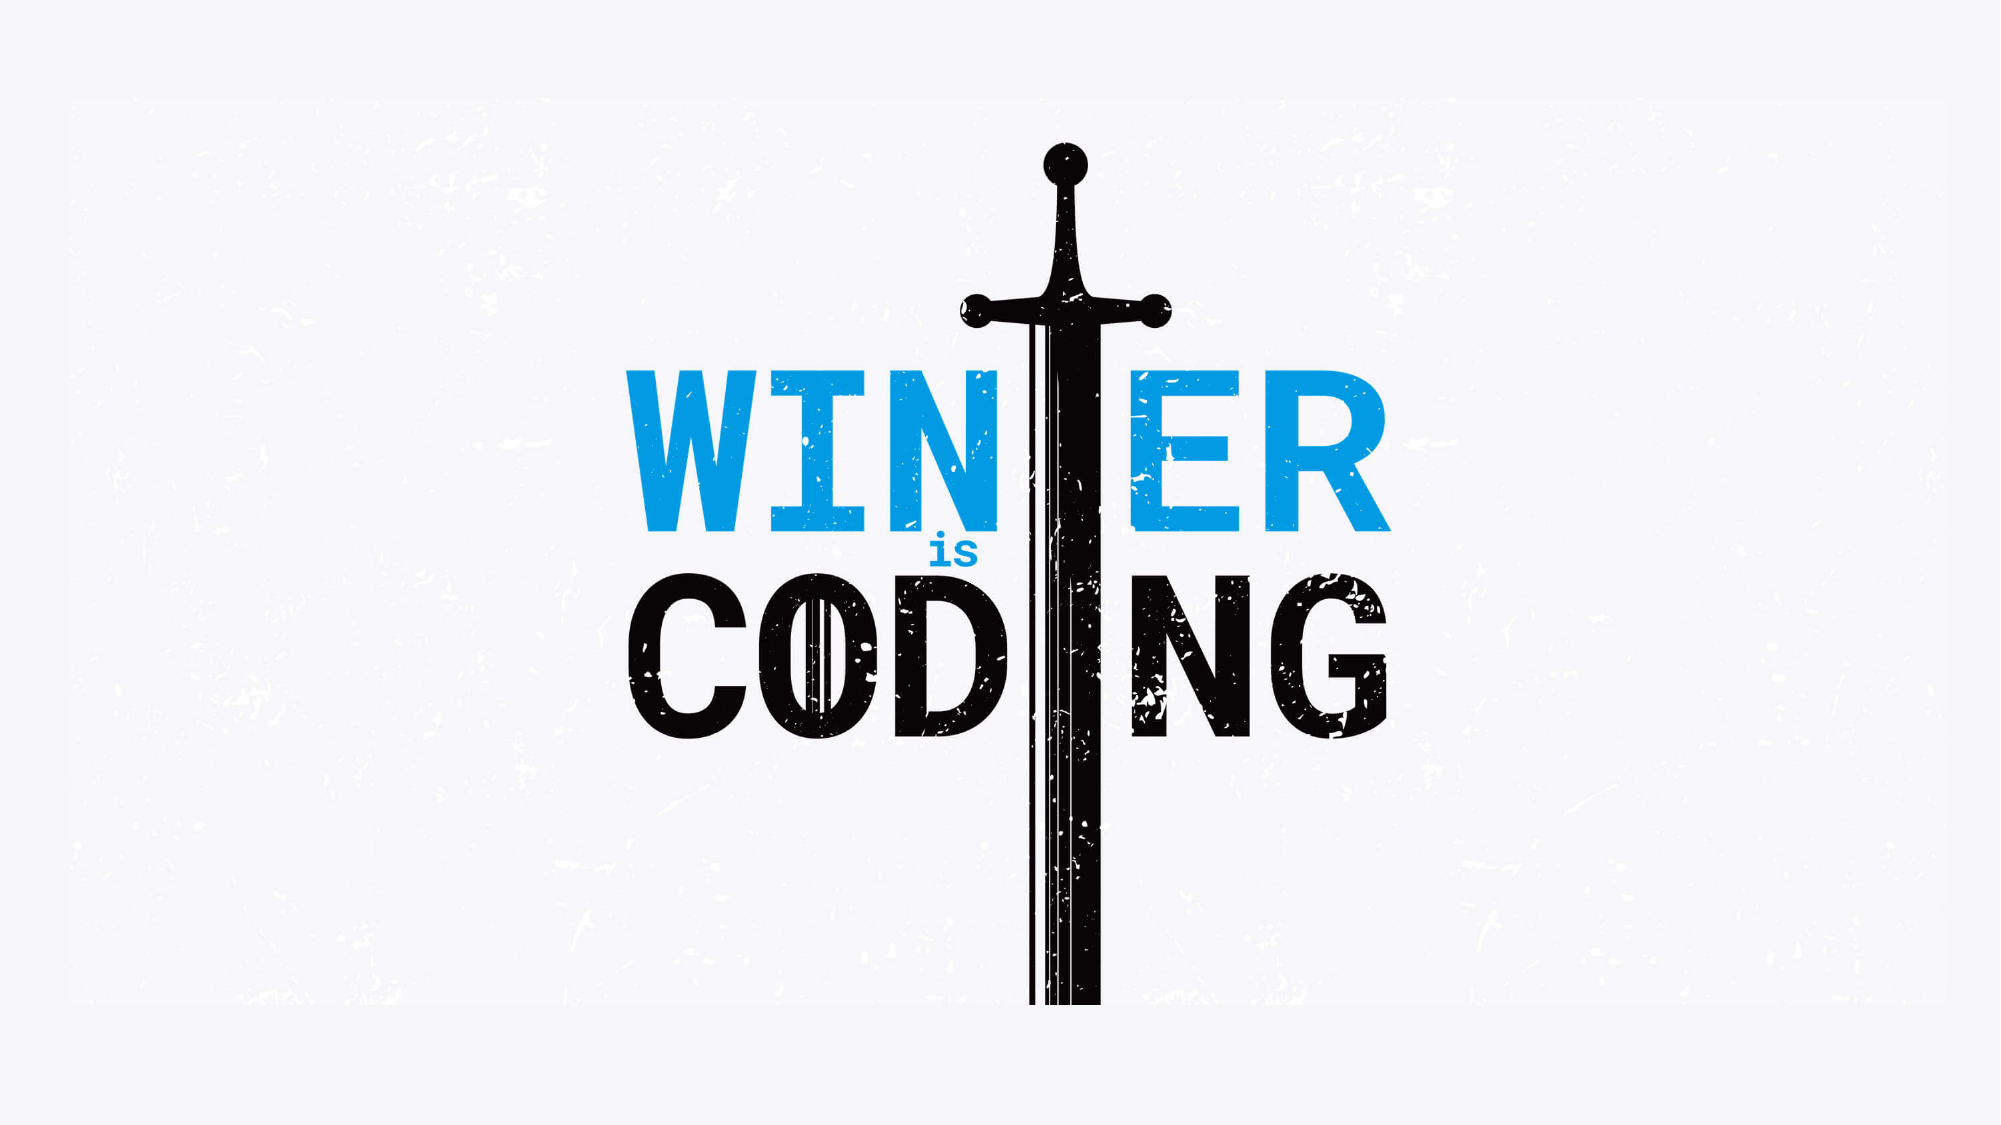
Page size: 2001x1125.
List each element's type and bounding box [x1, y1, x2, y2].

picture [70, 98, 1946, 1005]
